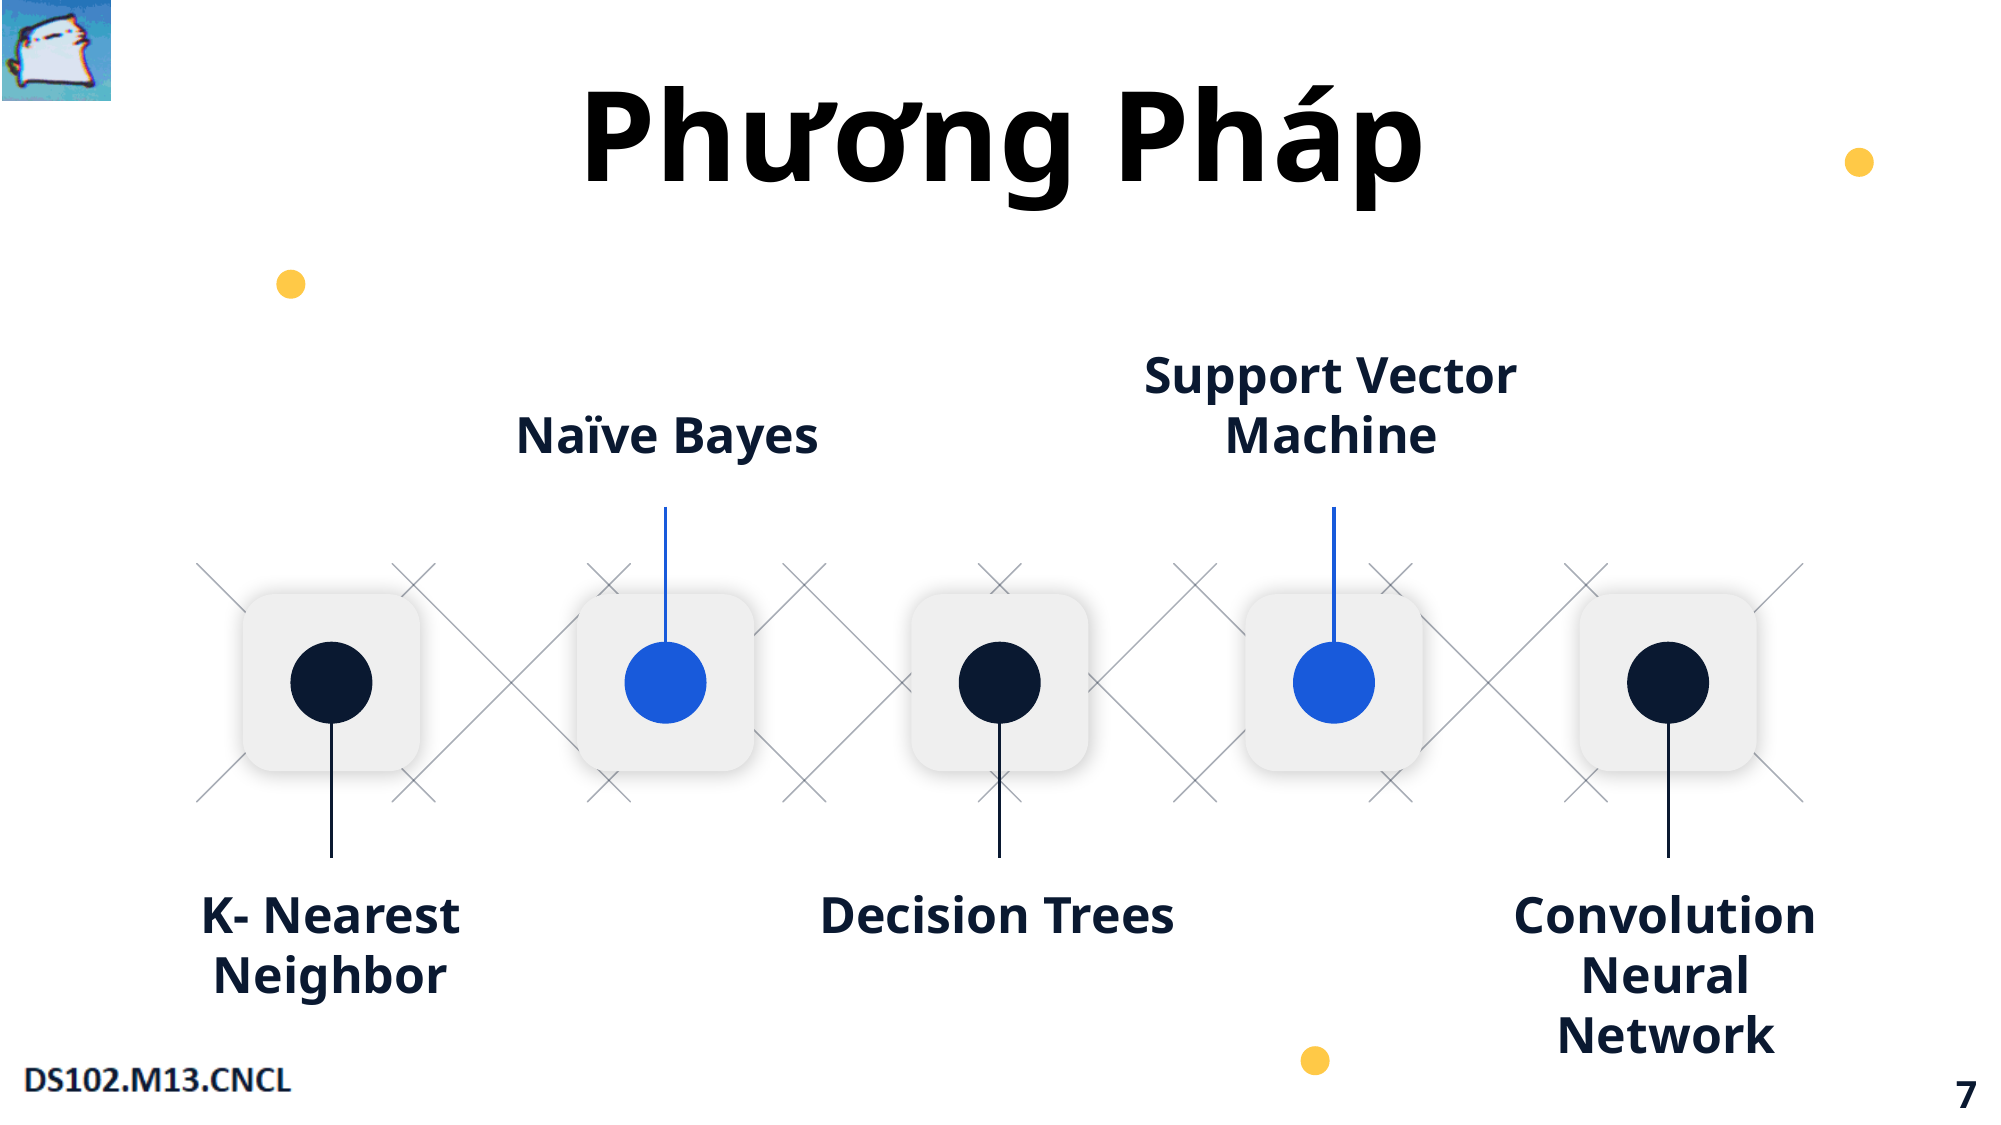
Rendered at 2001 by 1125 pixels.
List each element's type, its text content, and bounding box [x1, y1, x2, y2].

text_box 7 [1941, 1063, 2000, 1124]
text_box [1844, 147, 1874, 177]
text_box Convolution Neural Network [1462, 876, 1870, 1072]
text_box Support Vector Machine [1128, 336, 1536, 471]
picture [0, 1043, 324, 1125]
text_box Phương Pháp [562, 48, 1443, 214]
text_box [1300, 1046, 1330, 1076]
text_box Decision Trees [793, 876, 1202, 952]
text_box K- Nearest Neighbor [127, 876, 535, 1012]
picture [1, 0, 111, 101]
text_box [276, 269, 306, 299]
text_box Naïve Bayes [463, 396, 871, 472]
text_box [195, 562, 1803, 802]
